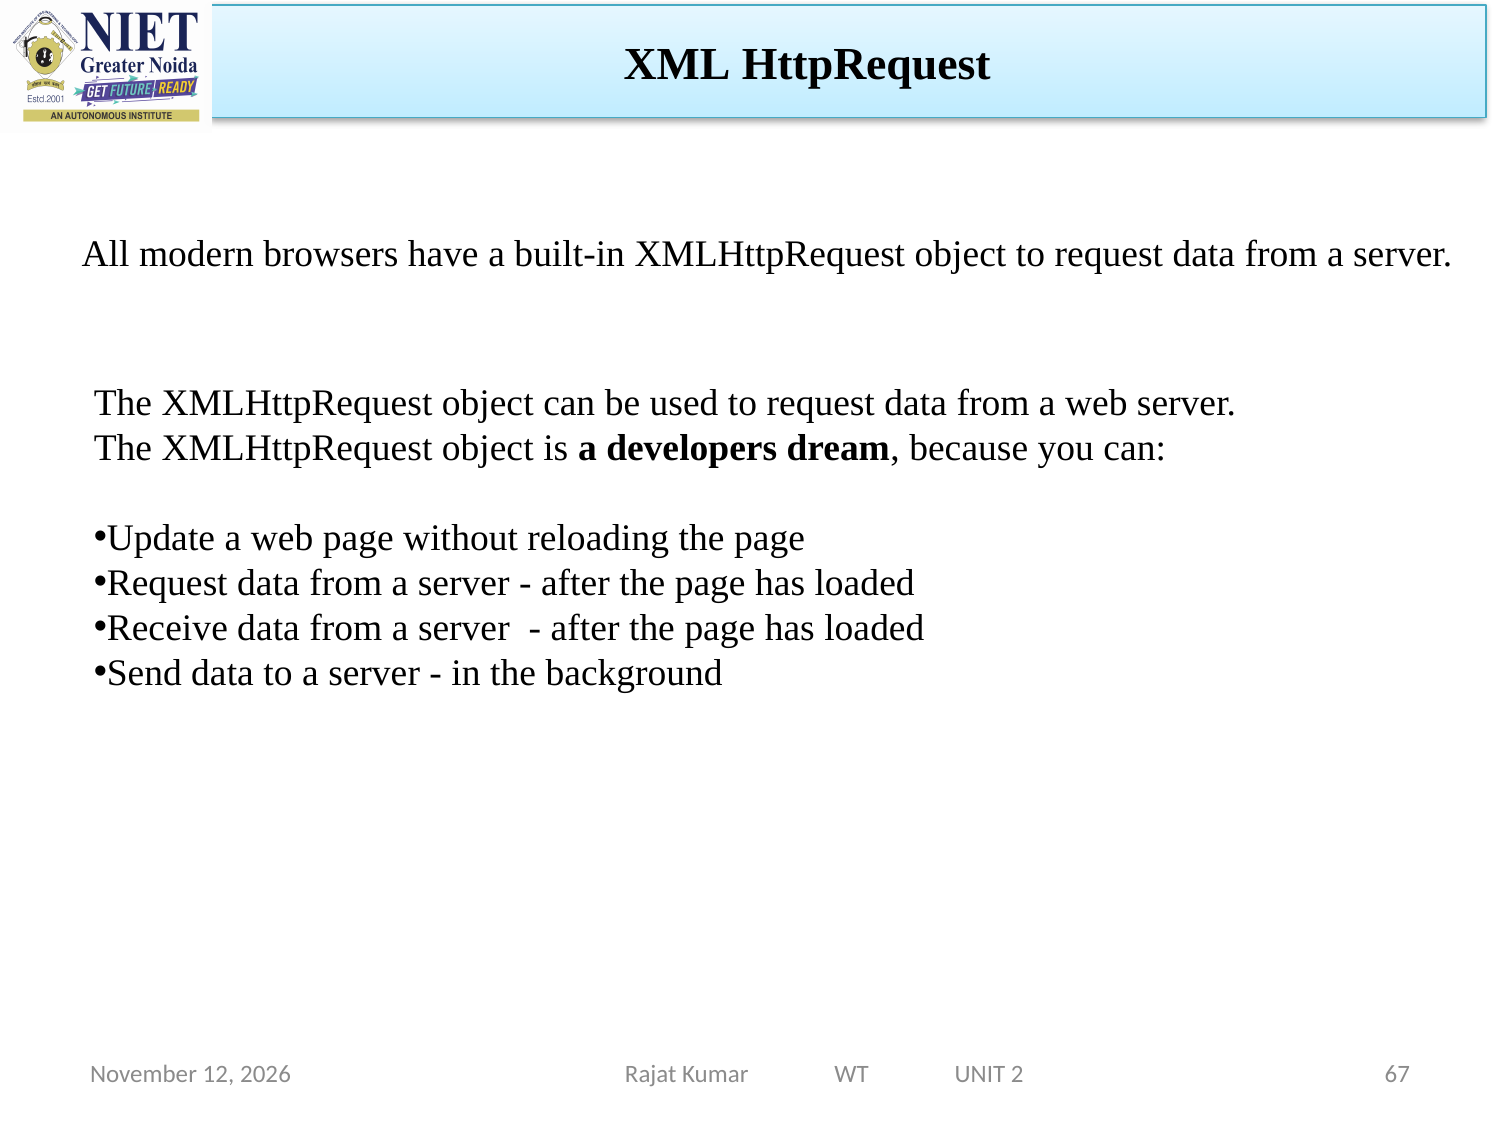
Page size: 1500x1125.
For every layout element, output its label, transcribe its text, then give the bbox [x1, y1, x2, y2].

text_box The XMLHttpRequest object can be used to request data from a web server. The XMLHttpRequest object is a developers dream, because you can: Update a web page without reloading the page Request data from a server - after the page has loaded Receive data from a server - after the page has loaded Send data to a server - in the background [78, 370, 1484, 701]
text_box All modern browsers have a built-in XMLHttpRequest object to request data from a server. [66, 221, 1485, 281]
slide_number 67 [1074, 1042, 1425, 1103]
text_box XML HttpRequest [215, 4, 1487, 118]
picture [0, 0, 212, 133]
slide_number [75, 1042, 412, 1103]
footer Rajat Kumar WT UNIT 2 [412, 1042, 1074, 1103]
